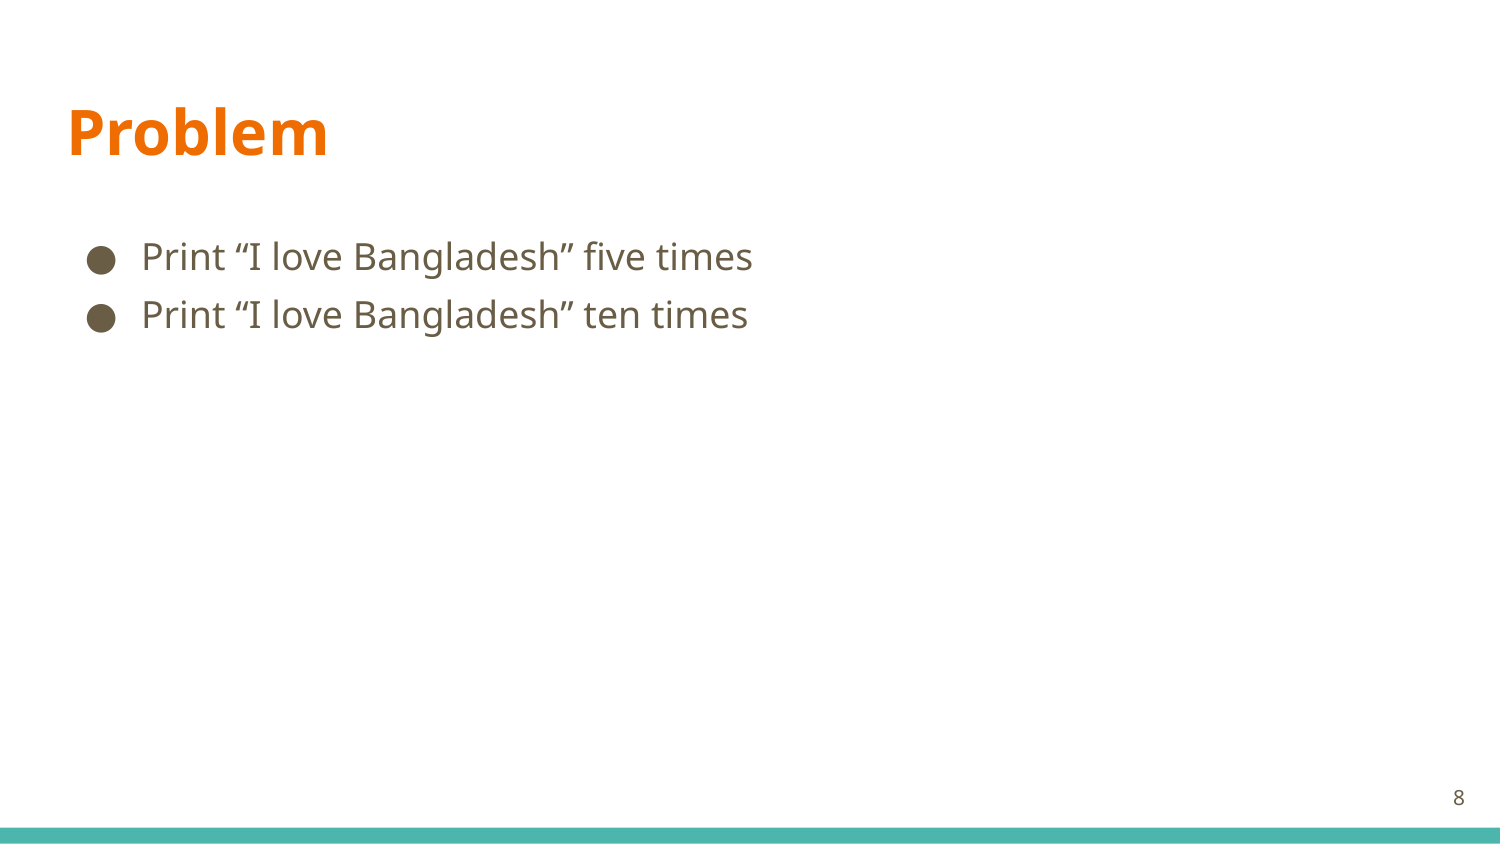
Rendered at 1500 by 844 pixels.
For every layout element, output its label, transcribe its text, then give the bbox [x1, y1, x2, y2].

slide_number ‹#› [1389, 764, 1480, 830]
title Problem [51, 72, 1449, 189]
list Print “I love Bangladesh” five times Print “I love Bangladesh” ten times [51, 207, 1449, 750]
